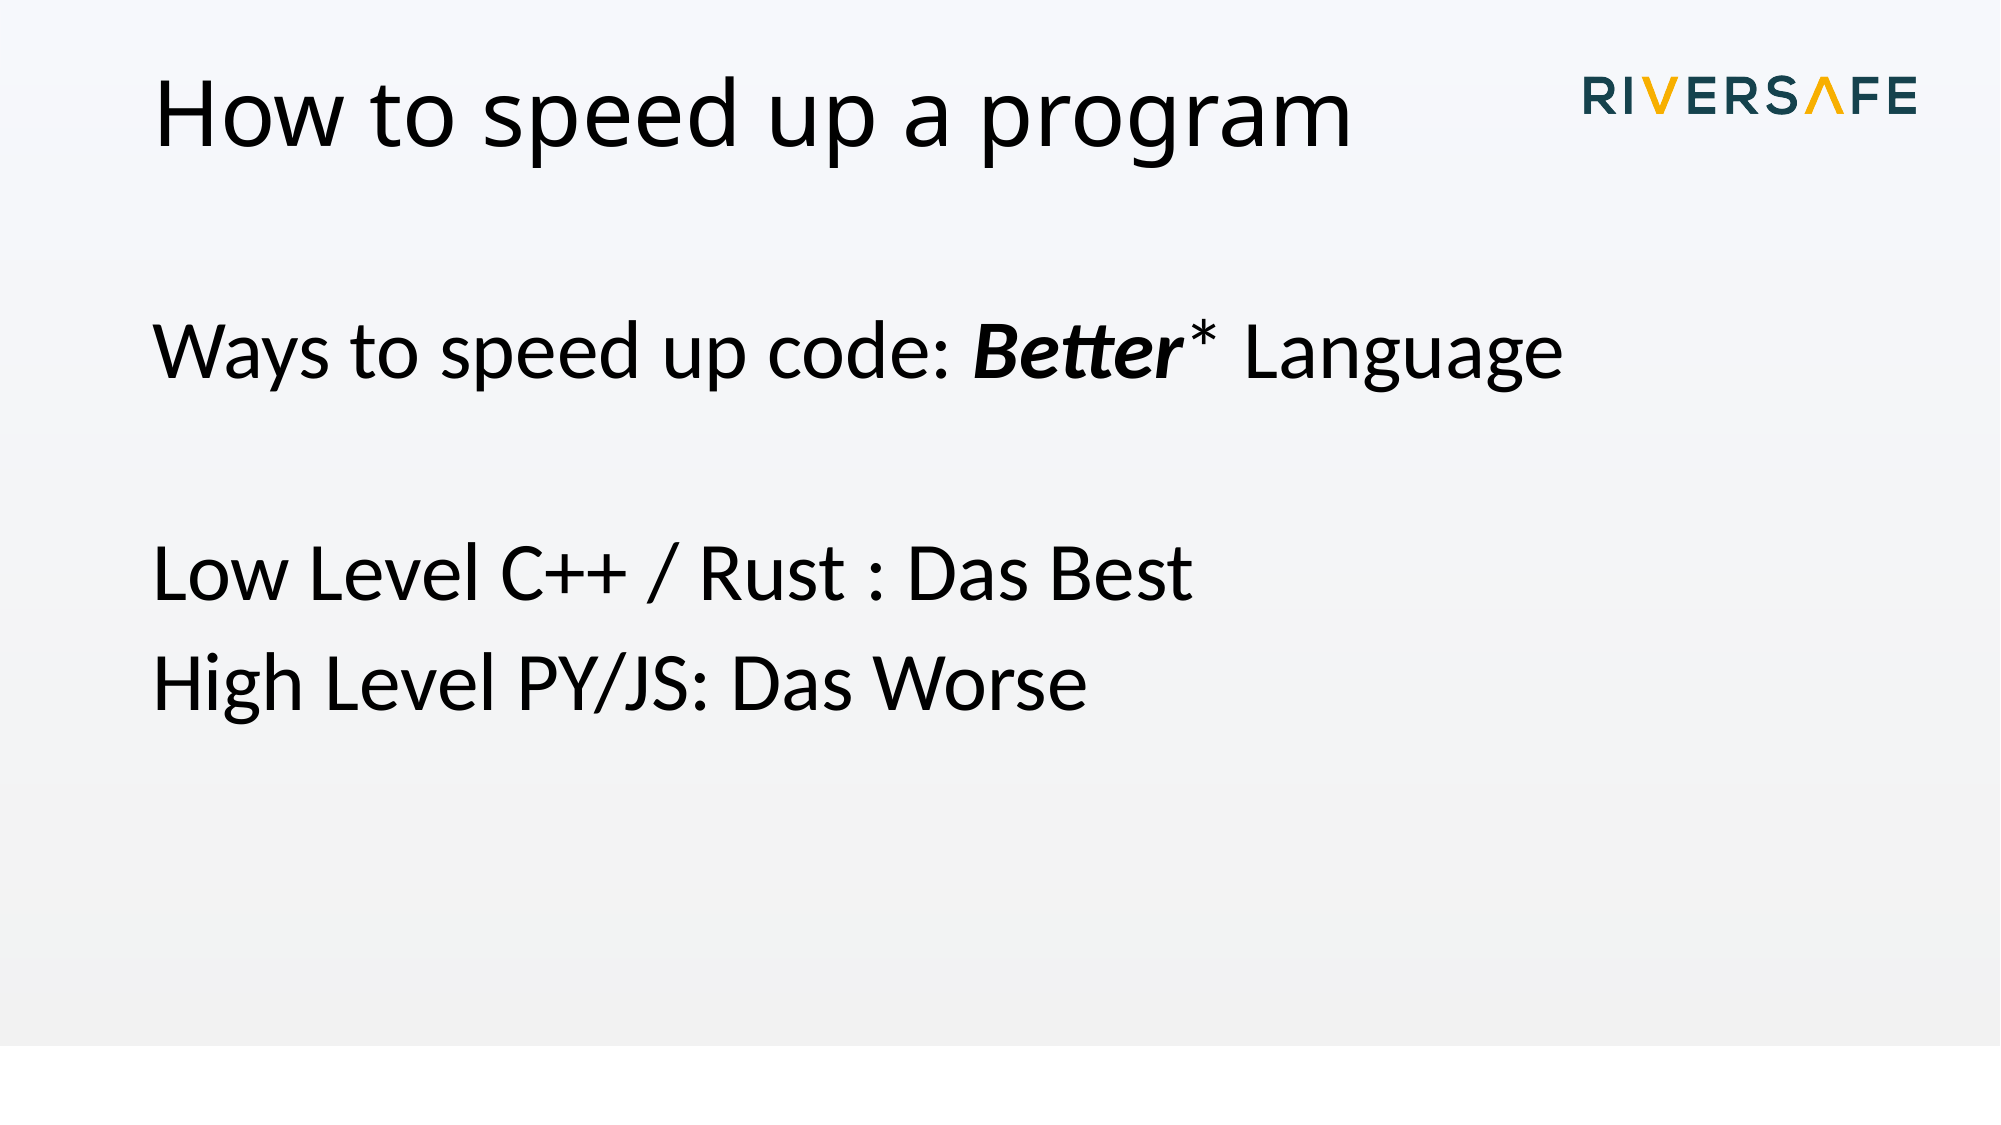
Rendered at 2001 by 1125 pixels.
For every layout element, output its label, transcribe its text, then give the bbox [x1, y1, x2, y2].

text_box Ways to speed up code: Better* Language Low Level C++ / Rust : Das Best High Level PY/JS: Das Worse [137, 299, 1796, 969]
title How to speed up a program [137, 59, 1863, 278]
picture [1863, 75, 1916, 115]
